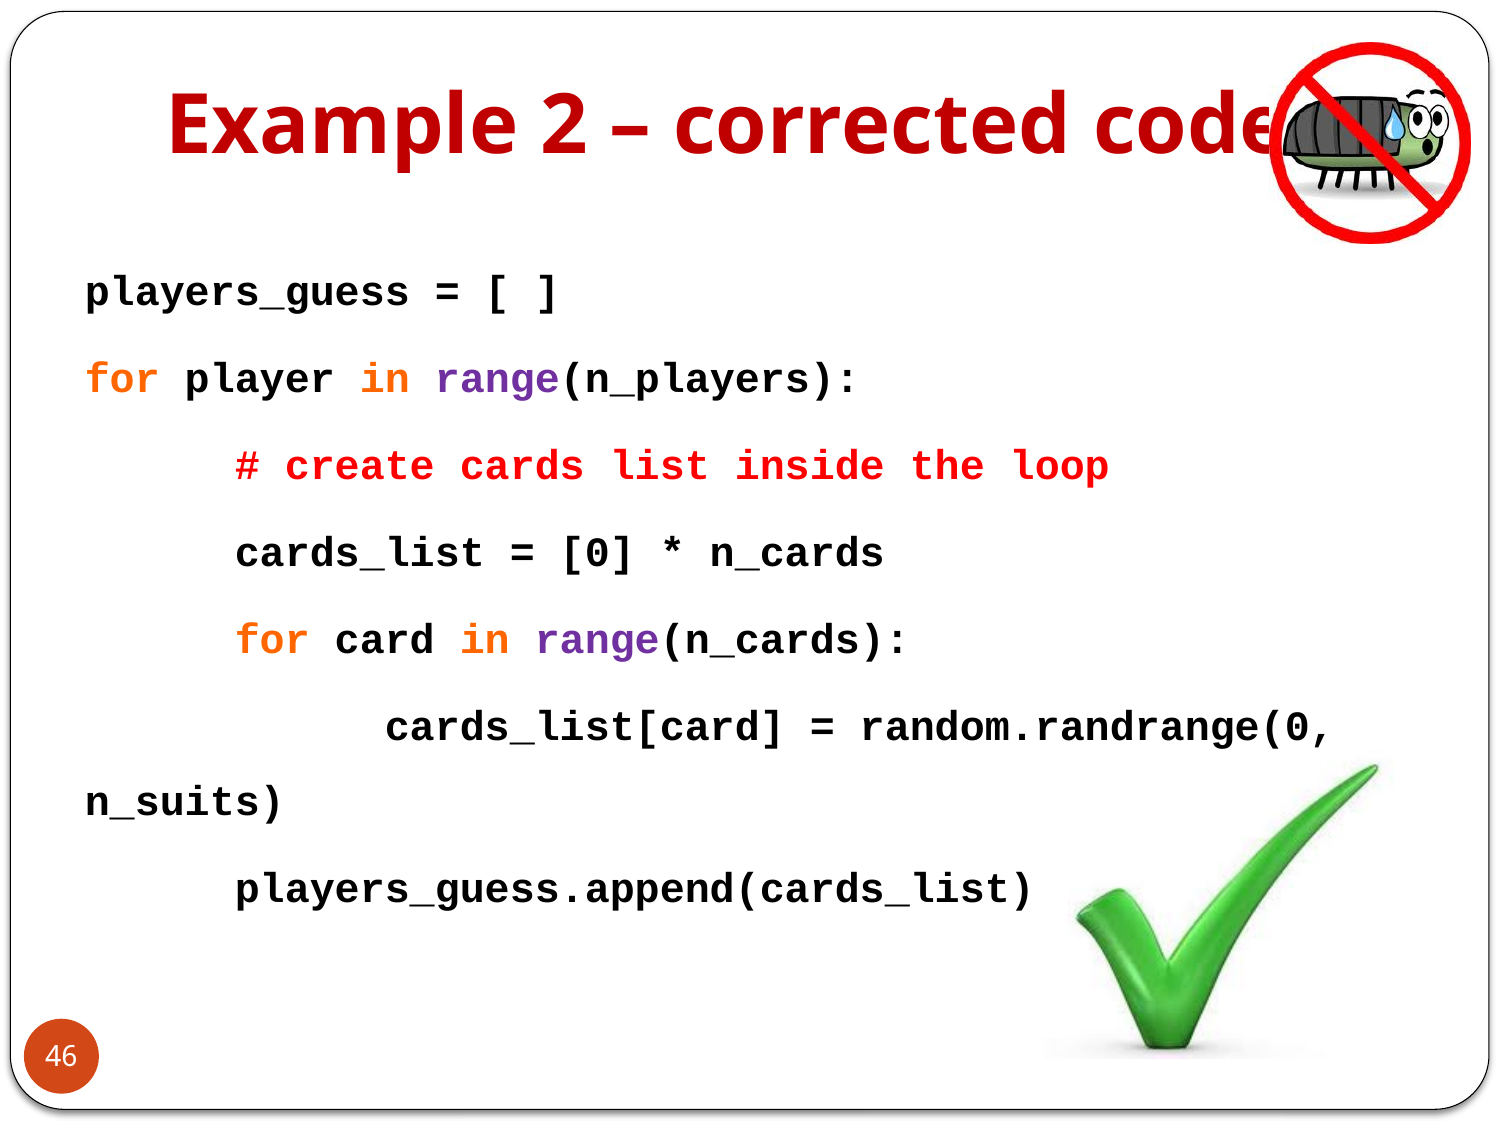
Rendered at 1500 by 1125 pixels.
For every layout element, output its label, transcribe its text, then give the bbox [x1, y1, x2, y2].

list players_guess = [ ] for player in range(n_players): # create cards list inside the loop cards_list = [0] * n_cards for card in range(n_cards): cards_list[card] = random.randrange(0, n_suits) players_guess.append(cards_list) [69, 231, 1442, 847]
slide_number 46 [23, 1018, 99, 1094]
title Example 2 – corrected code [149, 66, 1263, 186]
picture [1269, 42, 1471, 244]
picture [1043, 713, 1400, 1059]
